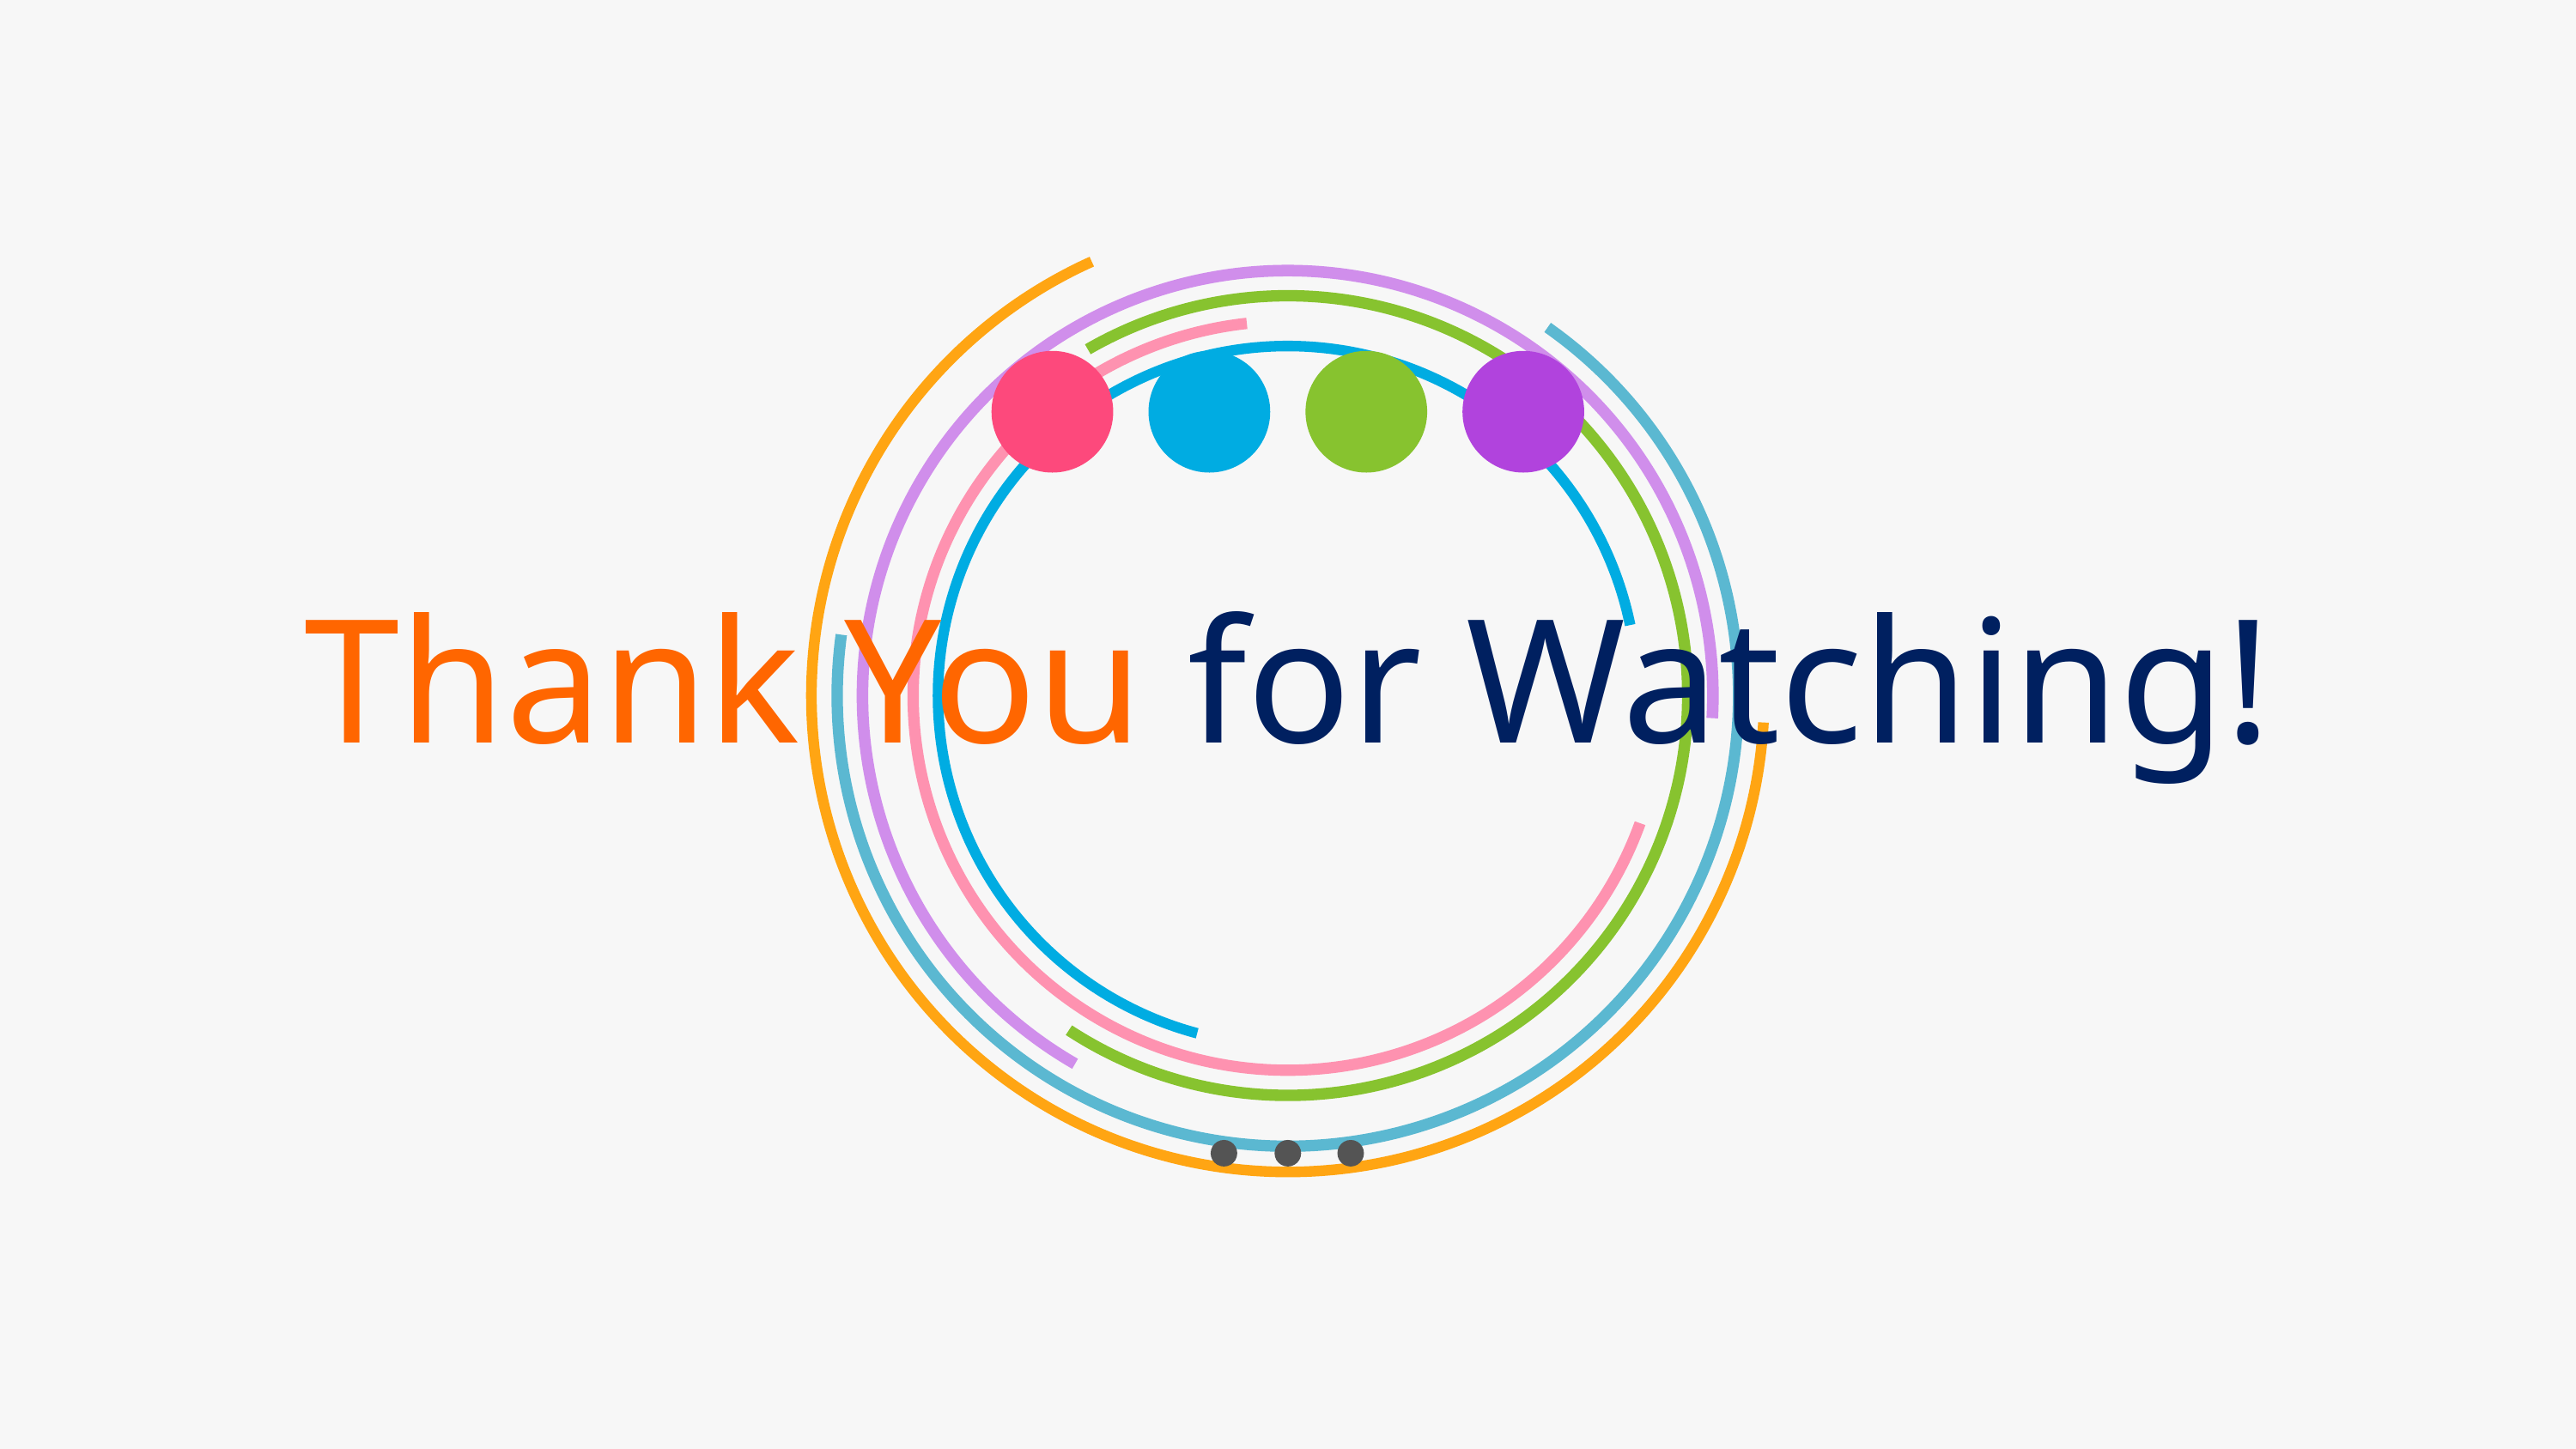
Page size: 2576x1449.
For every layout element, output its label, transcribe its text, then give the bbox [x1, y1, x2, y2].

title Thank You for Watching! [193, 559, 2383, 783]
